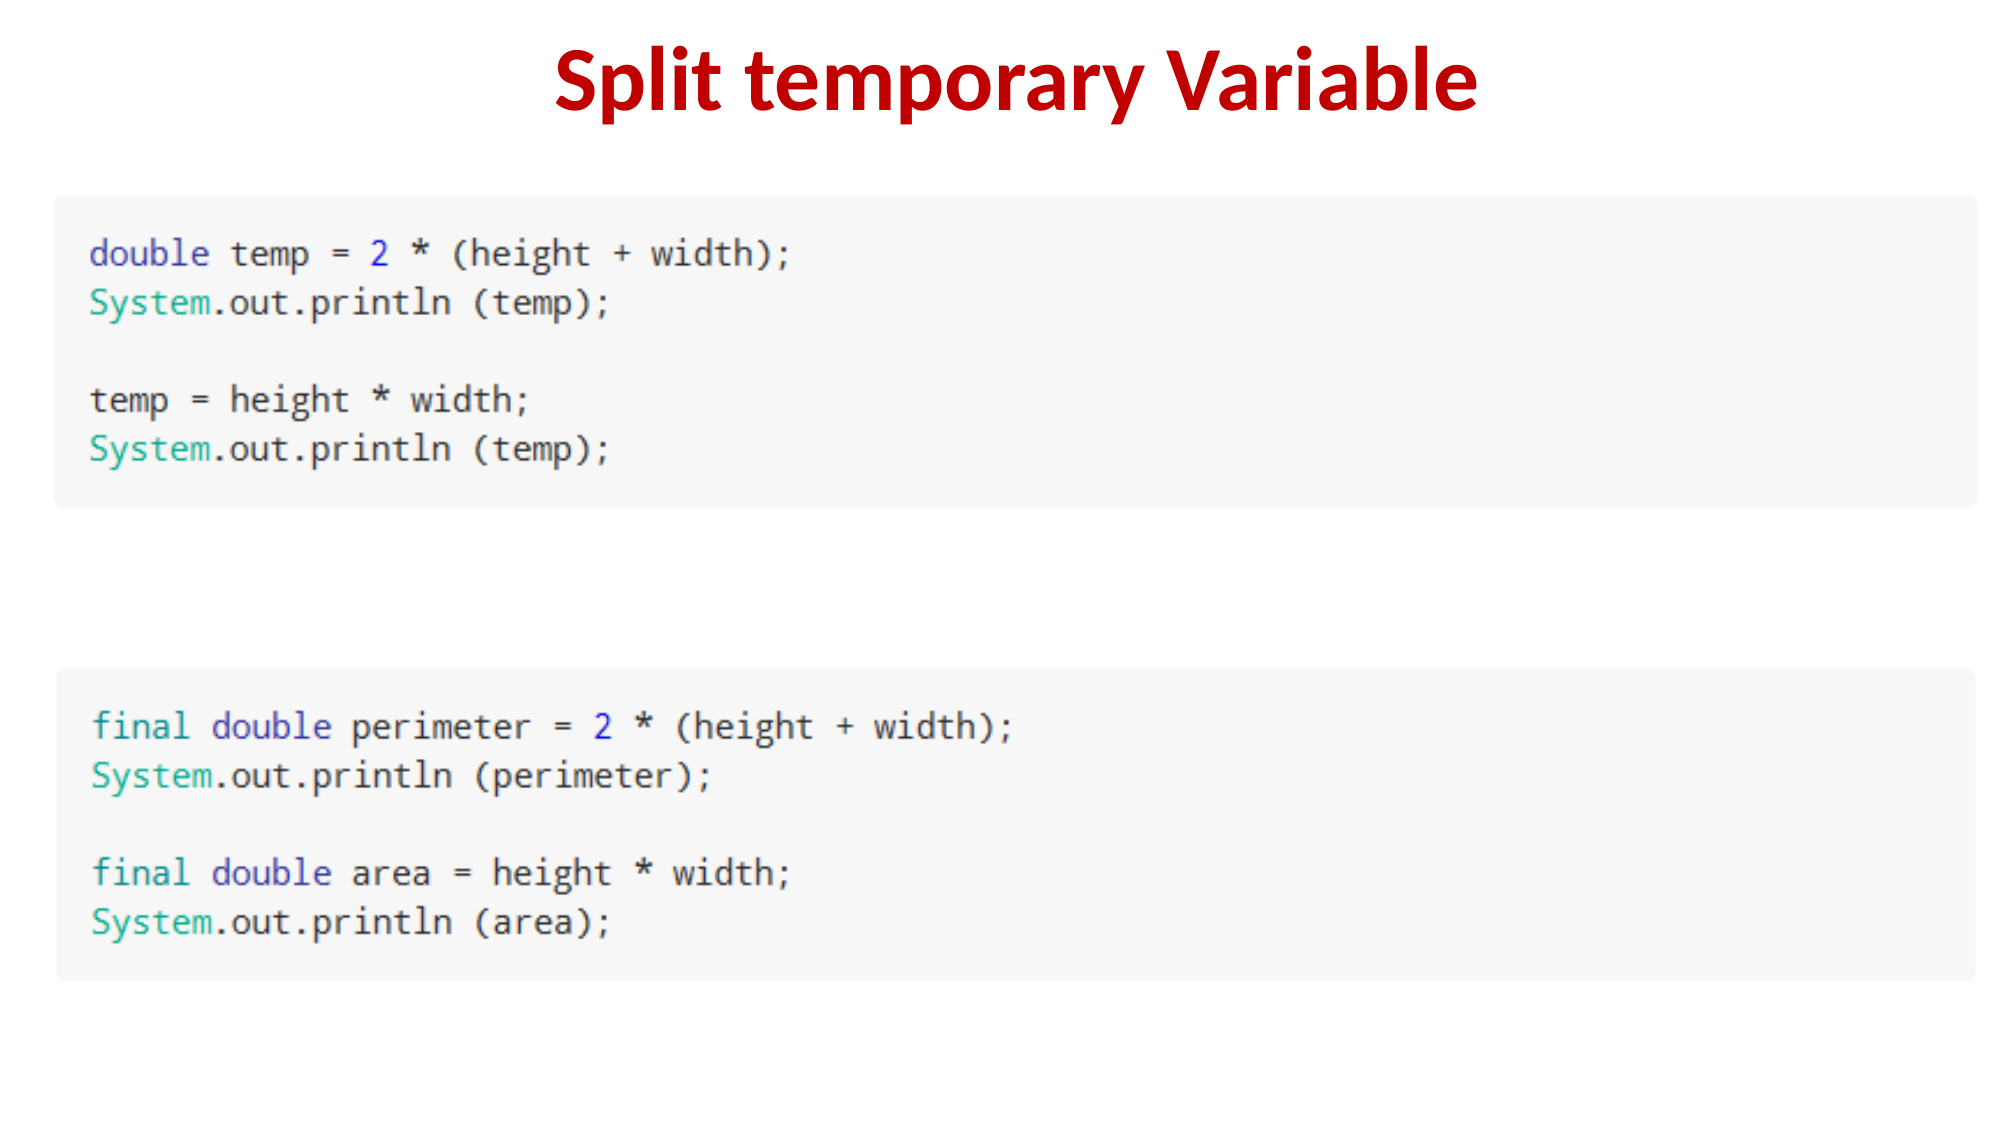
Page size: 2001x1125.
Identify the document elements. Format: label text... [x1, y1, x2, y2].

picture [52, 665, 1983, 988]
picture [52, 192, 1983, 510]
text_box Split temporary Variable [539, 11, 1496, 137]
